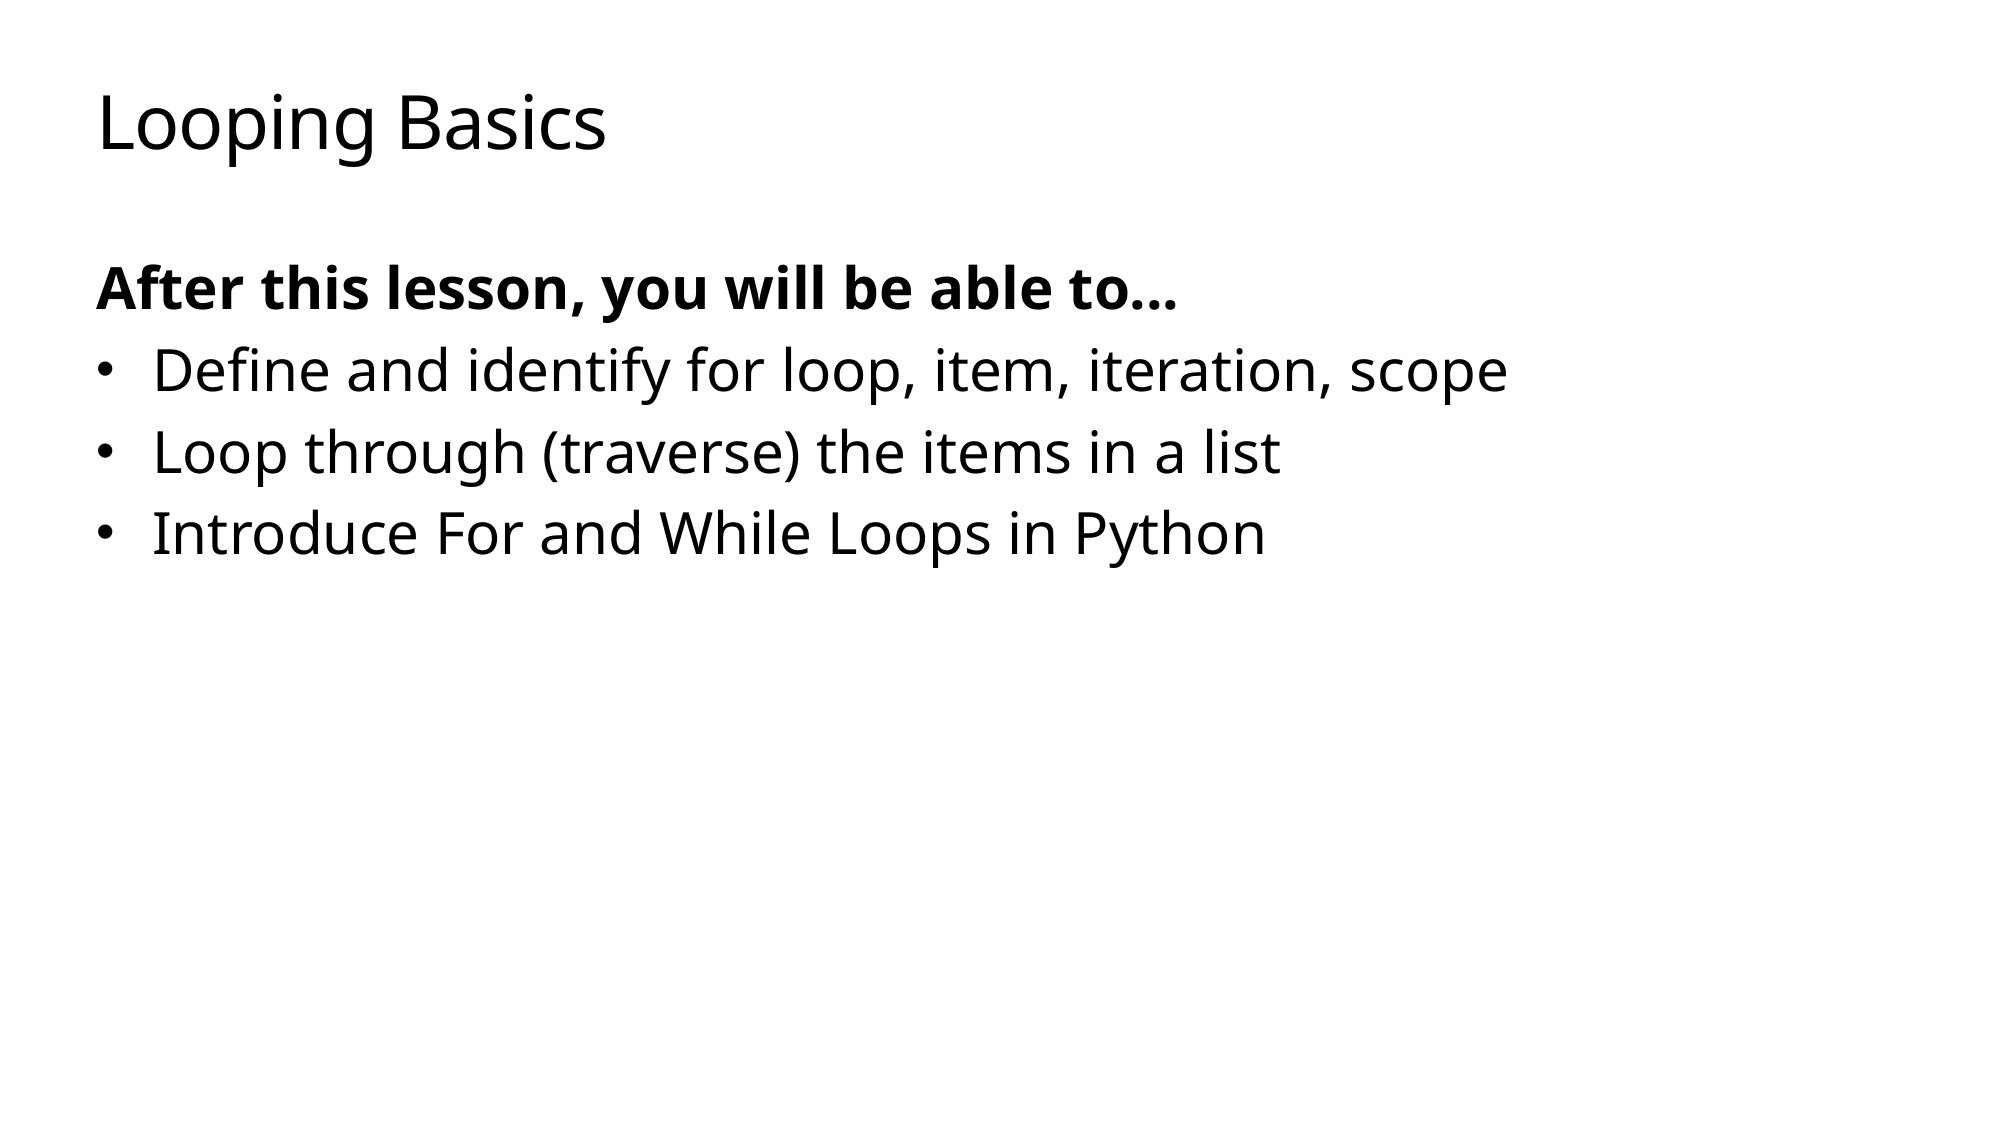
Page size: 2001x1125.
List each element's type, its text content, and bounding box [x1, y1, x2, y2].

list After this lesson, you will be able to... Define and identify for loop, item, iteration, scope Loop through (traverse) the items in a list Introduce For and While Loops in Python [95, 251, 1904, 577]
title Looping Basics [96, 75, 1904, 251]
